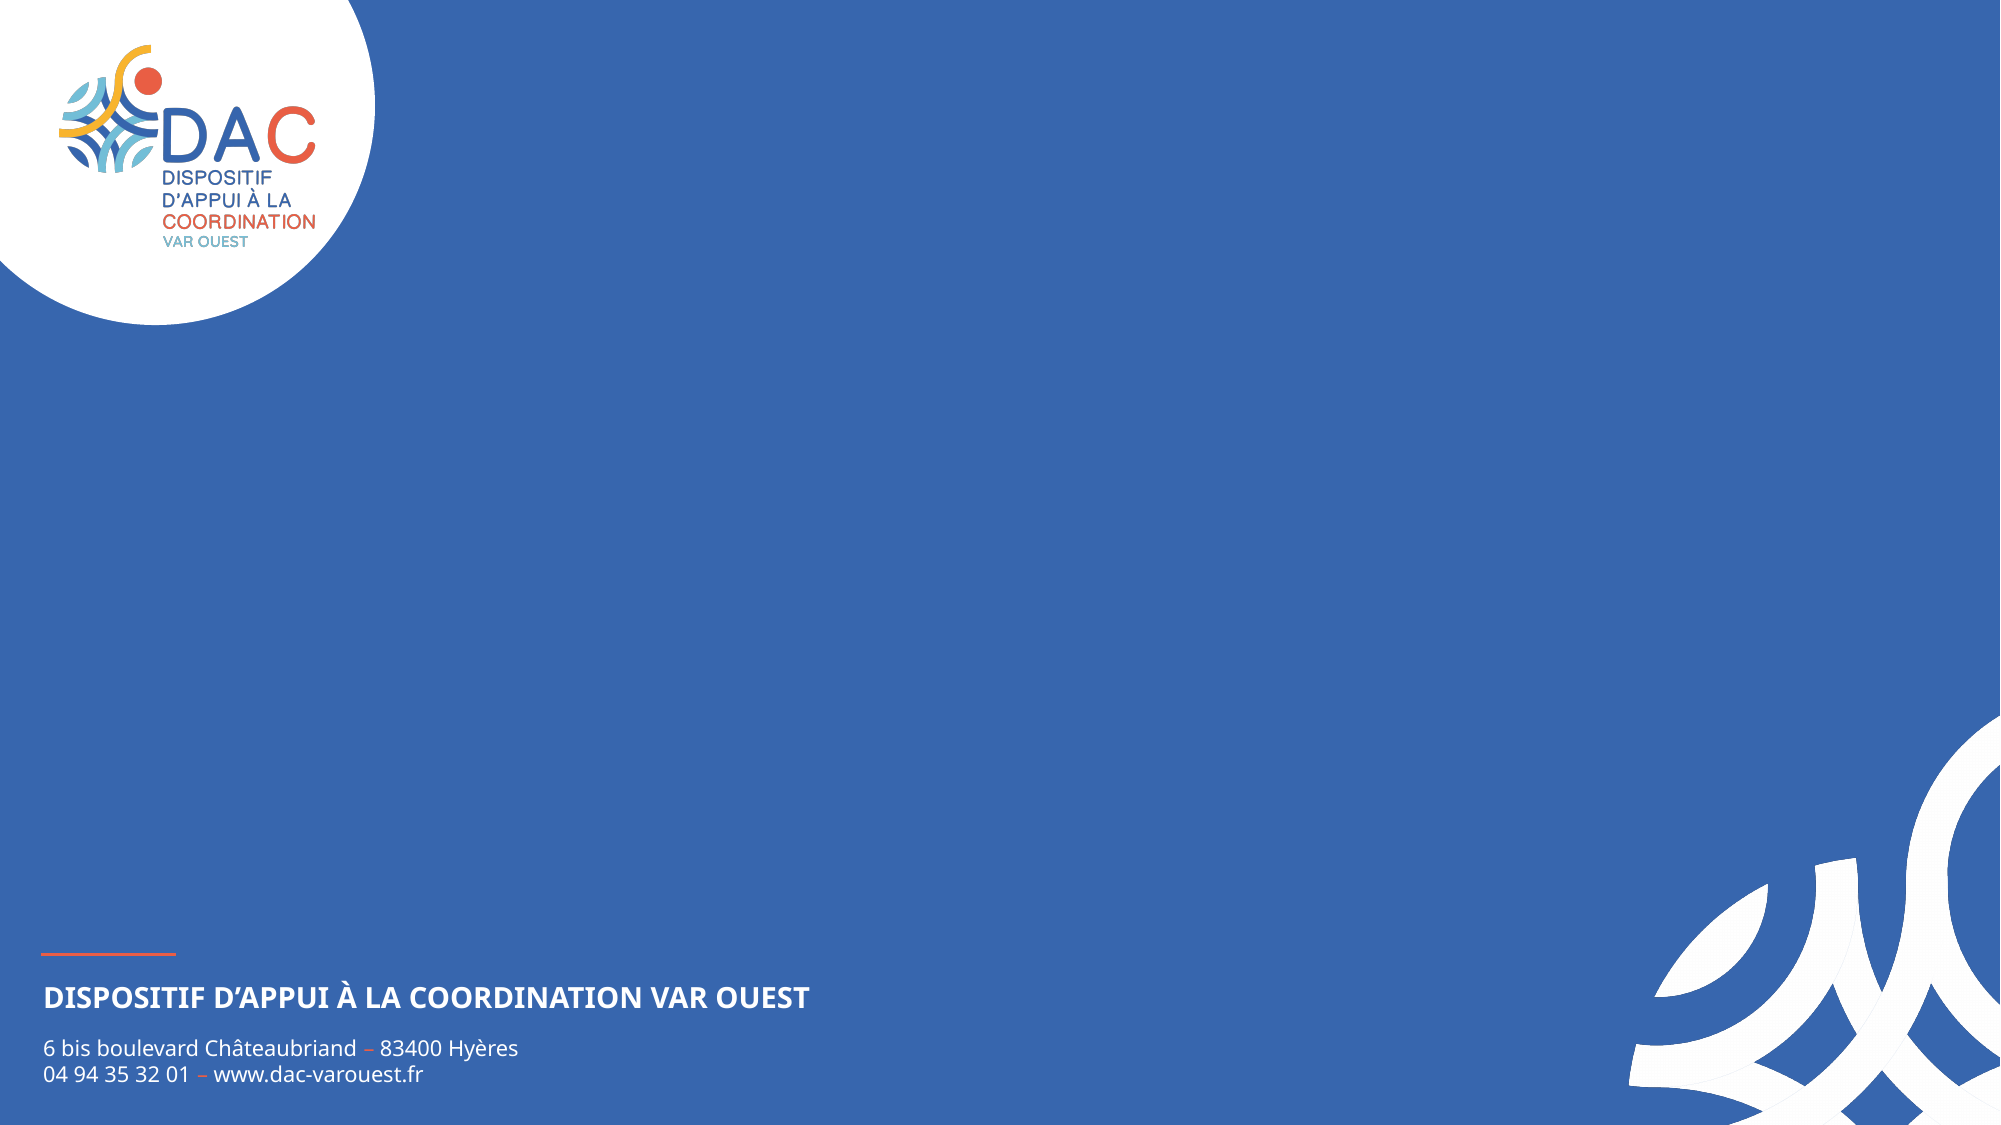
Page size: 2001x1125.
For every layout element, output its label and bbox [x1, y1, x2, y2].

picture [1604, 685, 2001, 1125]
picture [51, 37, 323, 255]
